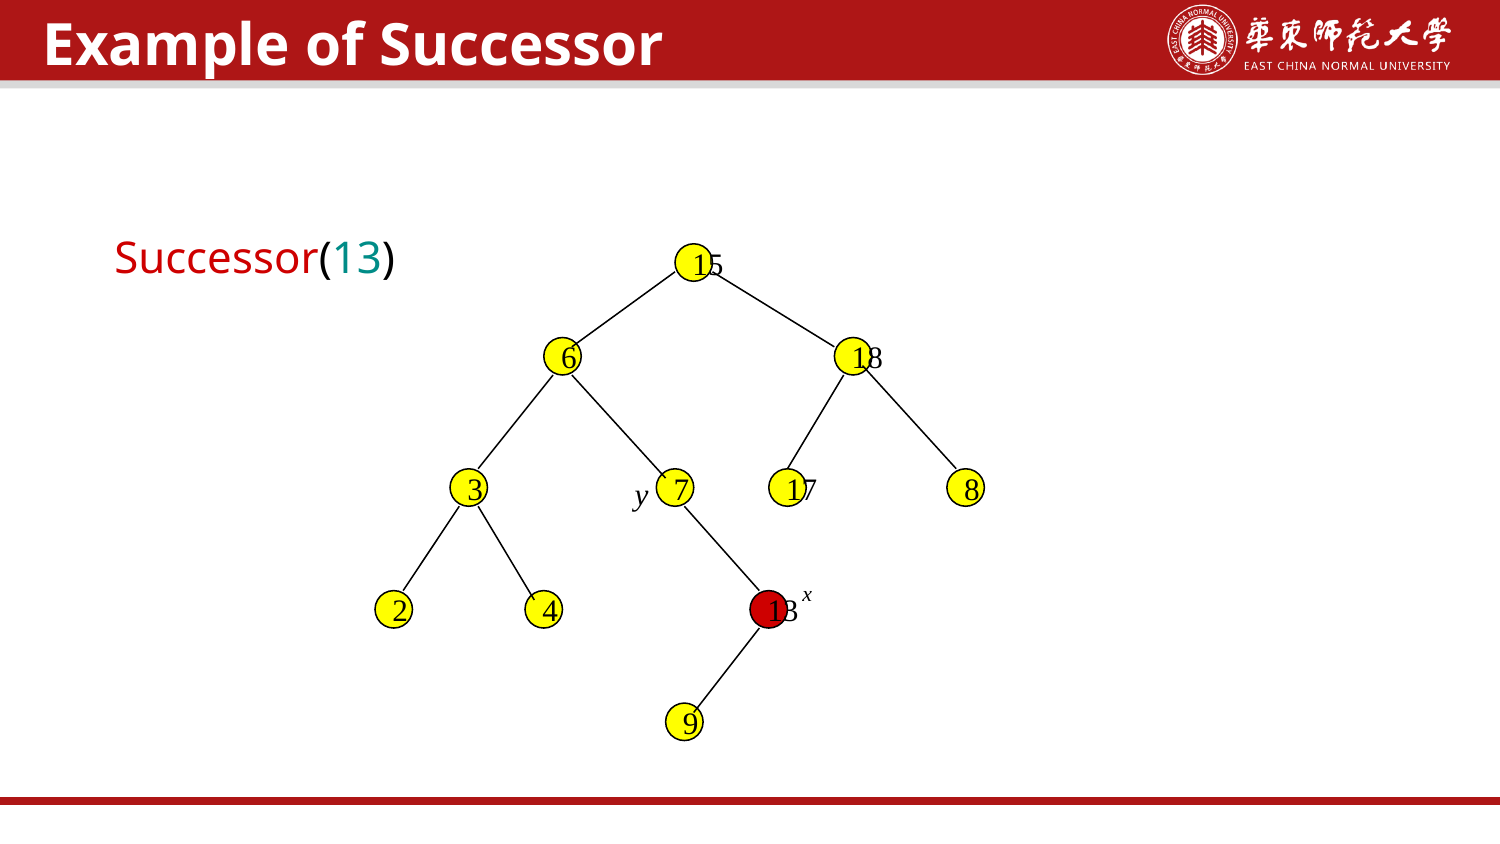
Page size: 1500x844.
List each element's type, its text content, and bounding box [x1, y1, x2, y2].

text_box 2 [375, 590, 413, 629]
picture [1113, 0, 1500, 165]
text_box 7 [664, 468, 694, 507]
text_box 9 [665, 703, 704, 741]
text_box 13 [750, 590, 788, 629]
text_box x [787, 571, 828, 613]
list Successor(13) [103, 224, 1397, 760]
text_box y [619, 466, 664, 519]
text_box 6 [543, 337, 582, 376]
text_box 3 [450, 468, 488, 507]
text_box 17 [768, 468, 807, 507]
slide_number [1059, 782, 1397, 827]
text_box 15 [675, 243, 713, 282]
text_box 4 [525, 590, 563, 629]
text_box 8 [946, 468, 985, 507]
text_box 18 [834, 337, 872, 376]
text_box Example of Successor [31, 9, 1178, 98]
